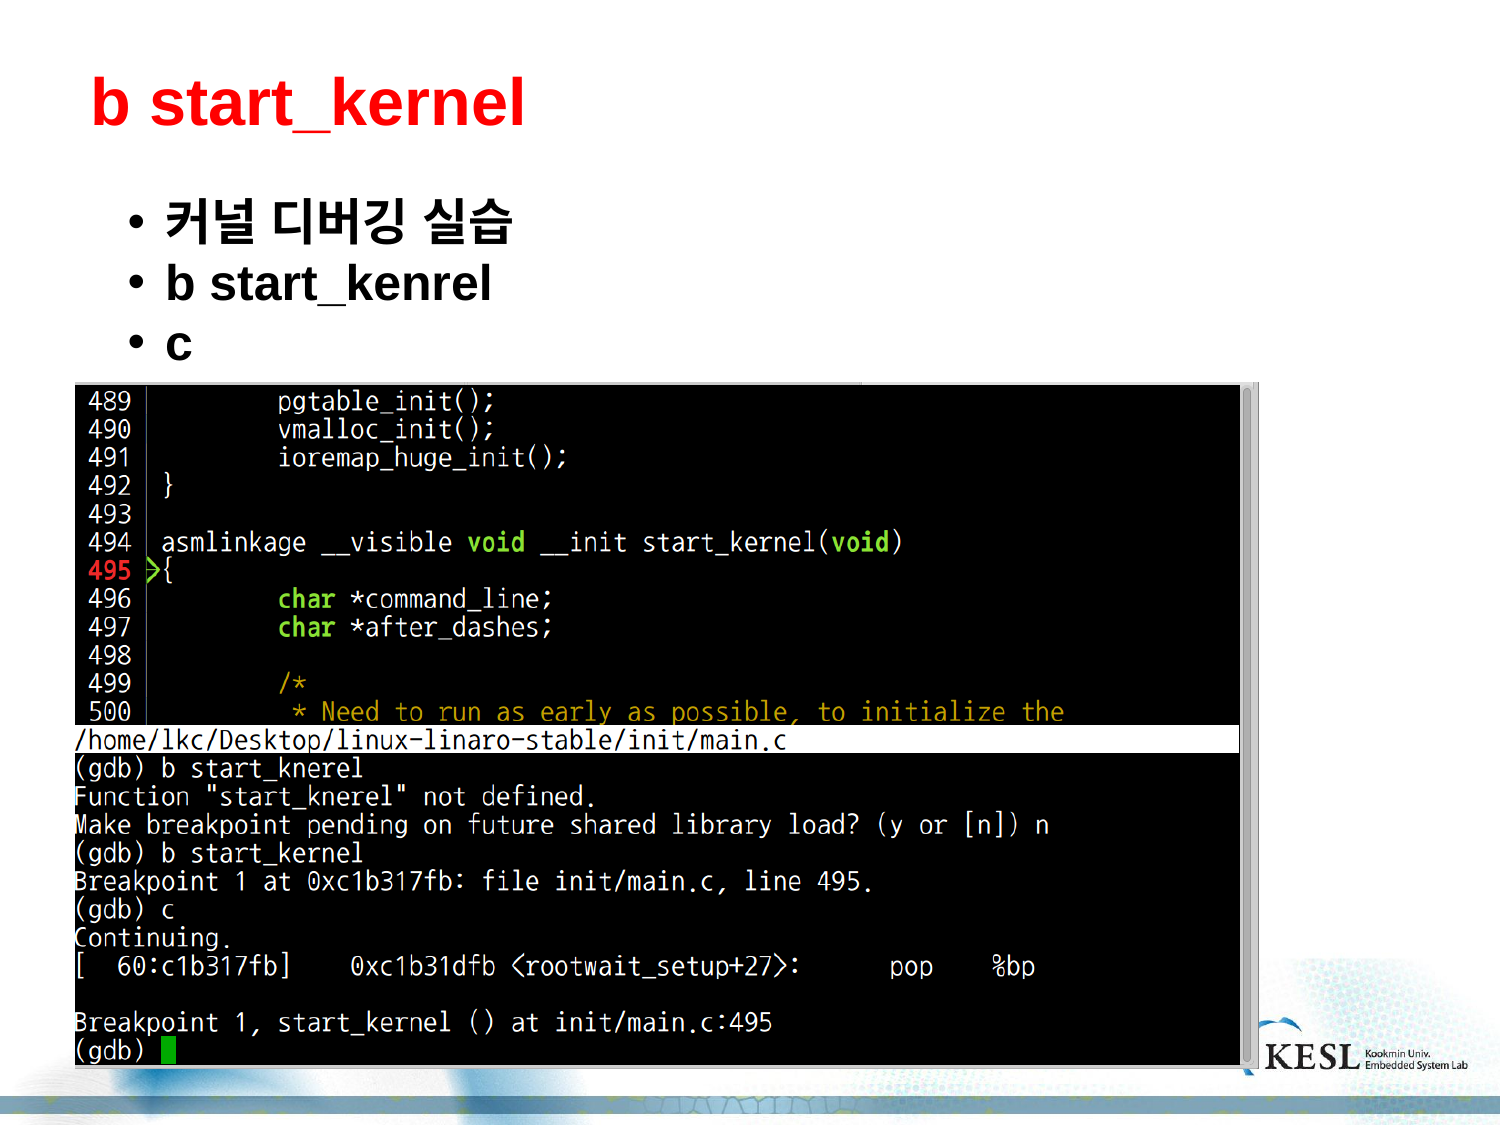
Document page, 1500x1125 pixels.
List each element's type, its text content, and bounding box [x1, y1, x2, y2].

list 커널 디버깅 실습 b start_kenrel c [75, 175, 1425, 1005]
picture [0, 0, 1500, 1125]
title b start_kernel [75, 45, 1425, 153]
